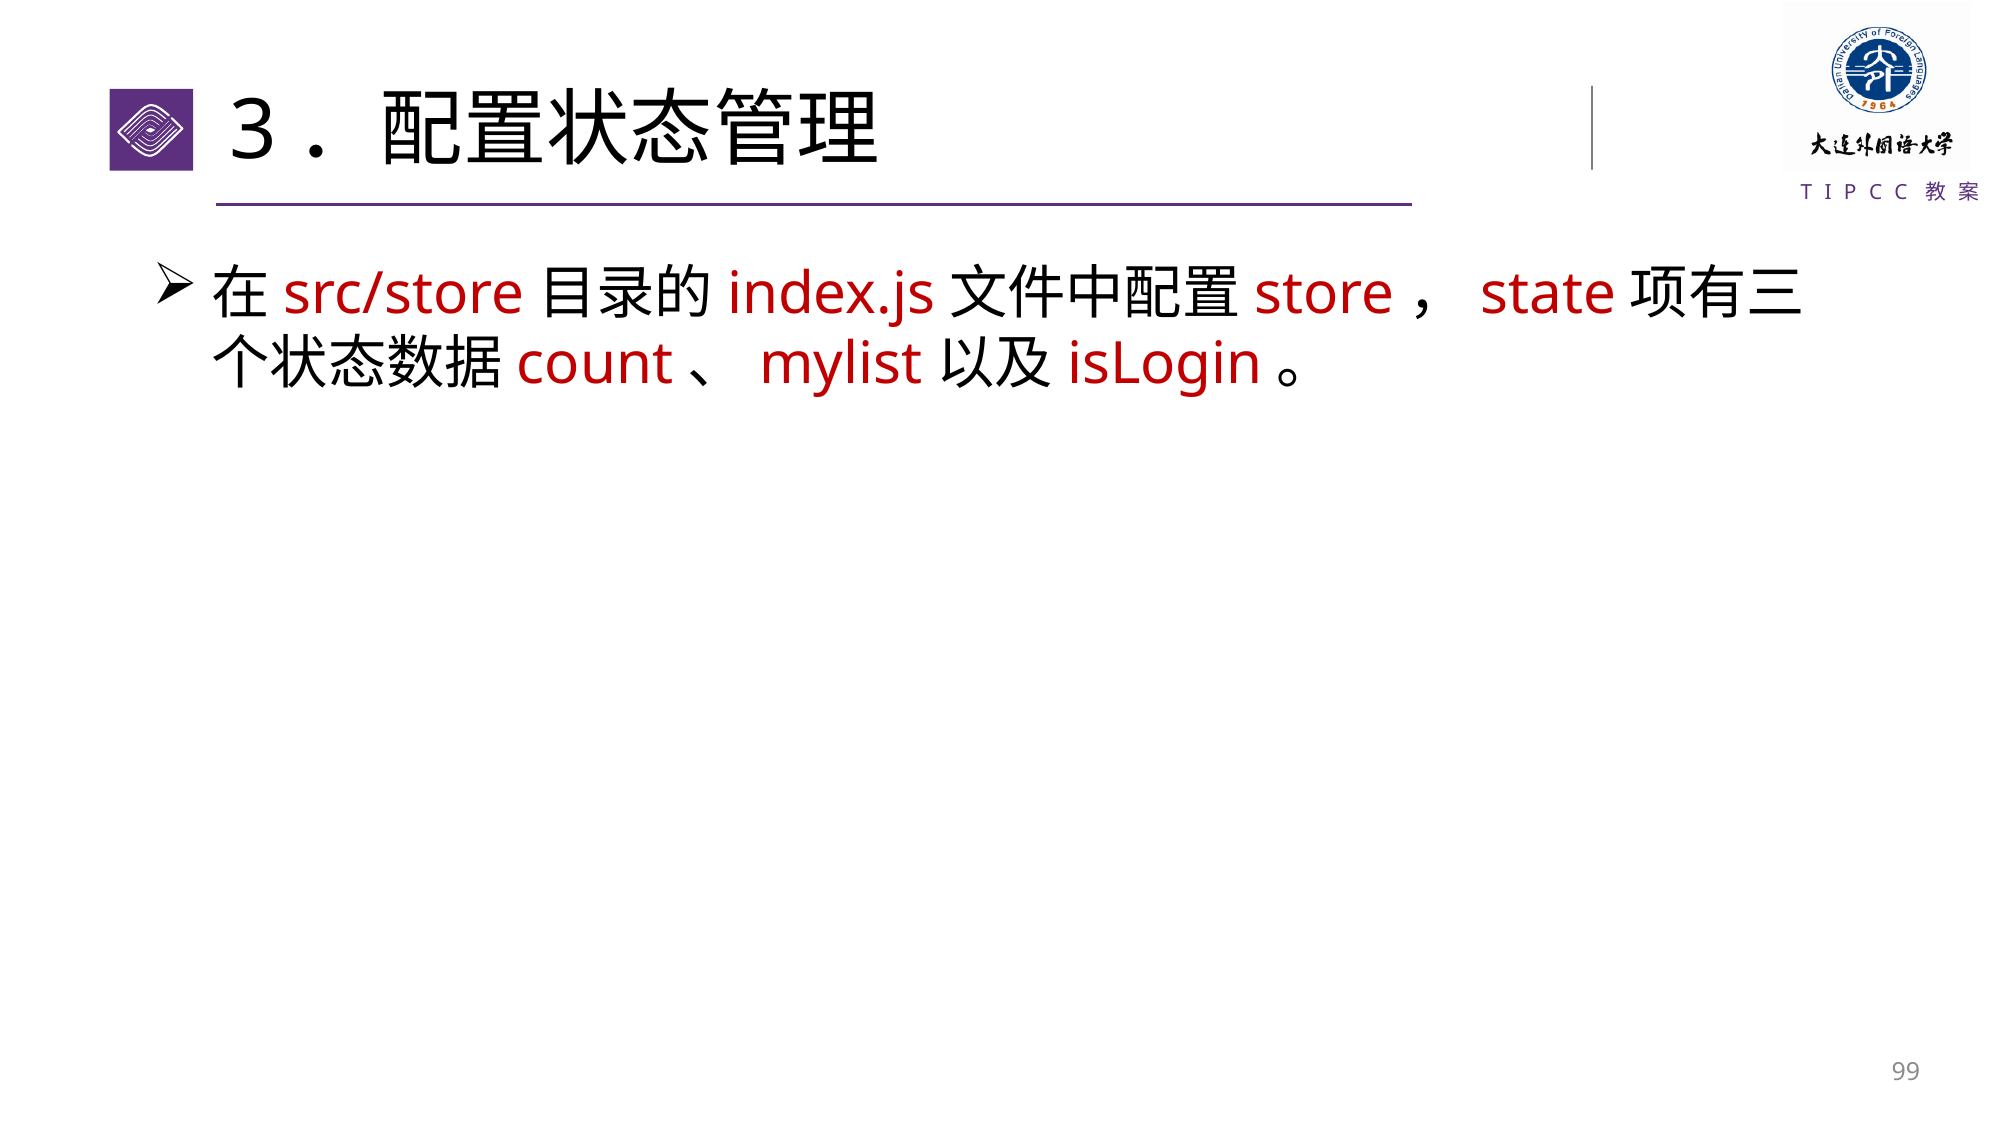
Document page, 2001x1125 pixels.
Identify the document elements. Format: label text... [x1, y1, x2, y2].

list 在src/store目录的index.js文件中配置store，state项有三个状态数据count、mylist以及isLogin。 [137, 247, 1863, 1001]
picture [1782, 2, 1971, 172]
slide_number 98 [1485, 1042, 1936, 1103]
title 3．配置状态管理 [214, 59, 1564, 205]
